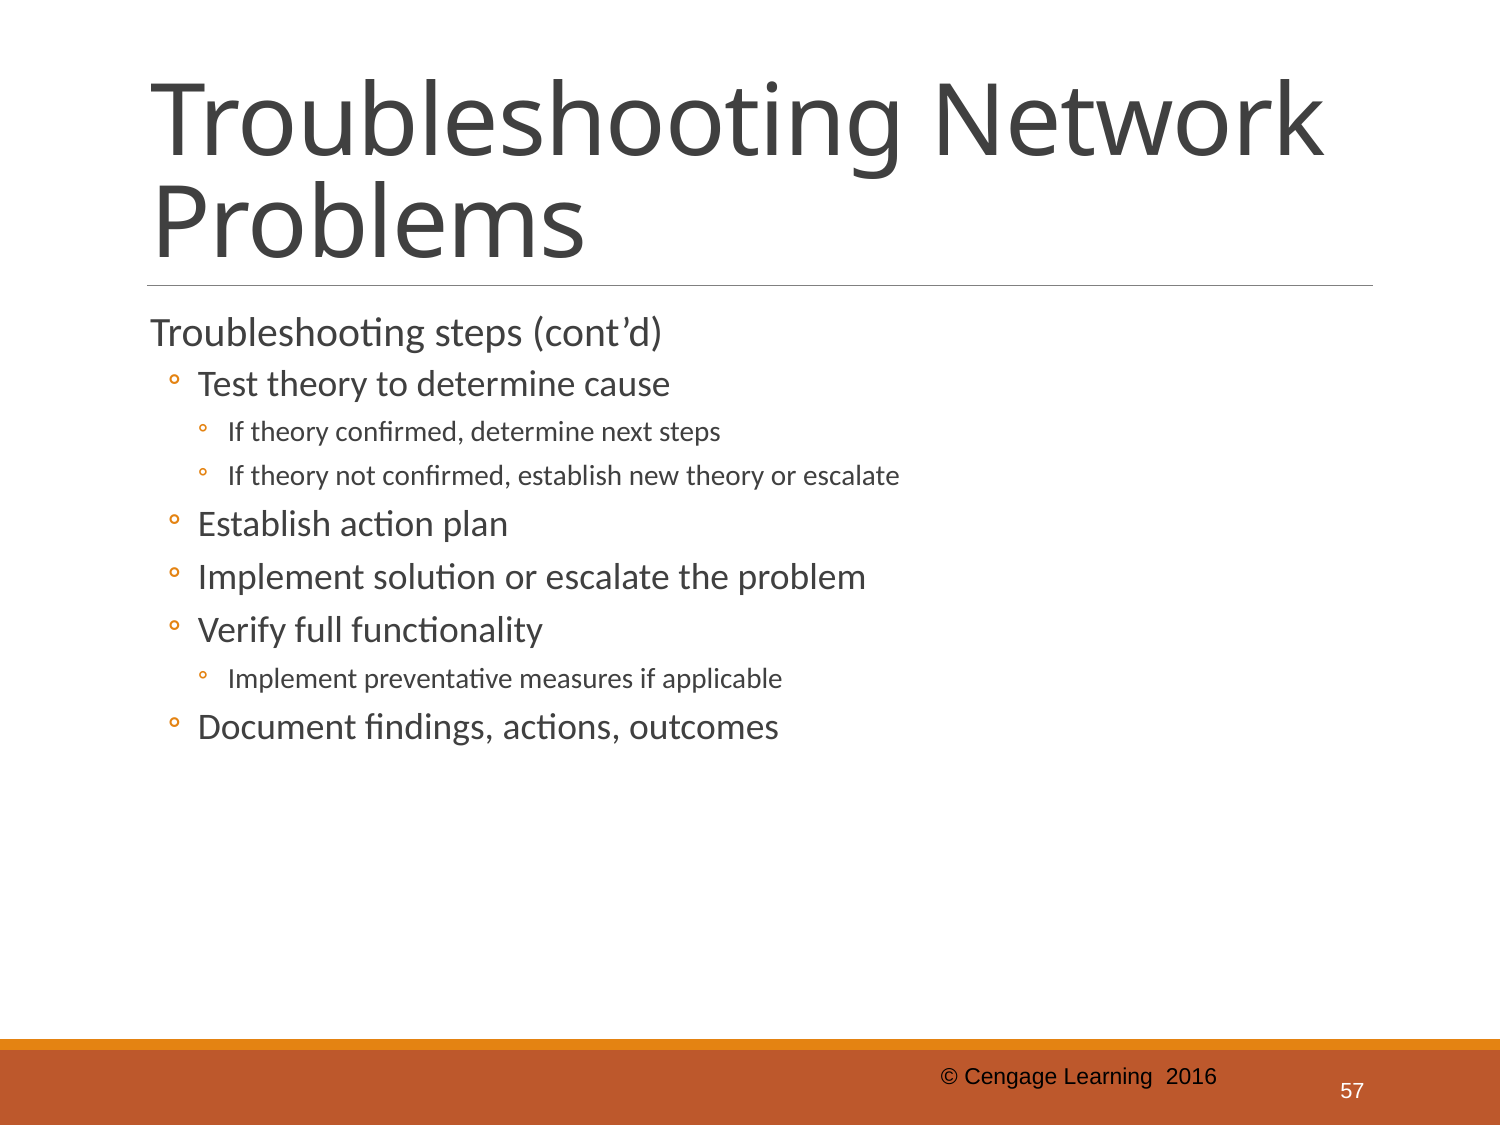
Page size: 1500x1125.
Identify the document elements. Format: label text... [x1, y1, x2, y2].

list Troubleshooting steps (cont’d) Test theory to determine cause If theory confirmed, determine next steps If theory not confirmed, establish new theory or escalate Establish action plan Implement solution or escalate the problem Verify full functionality Implement preventative measures if applicable Document findings, actions, outcomes [135, 302, 1373, 963]
slide_number 57 [1218, 1059, 1380, 1120]
title Troubleshooting Network Problems [135, 47, 1373, 285]
